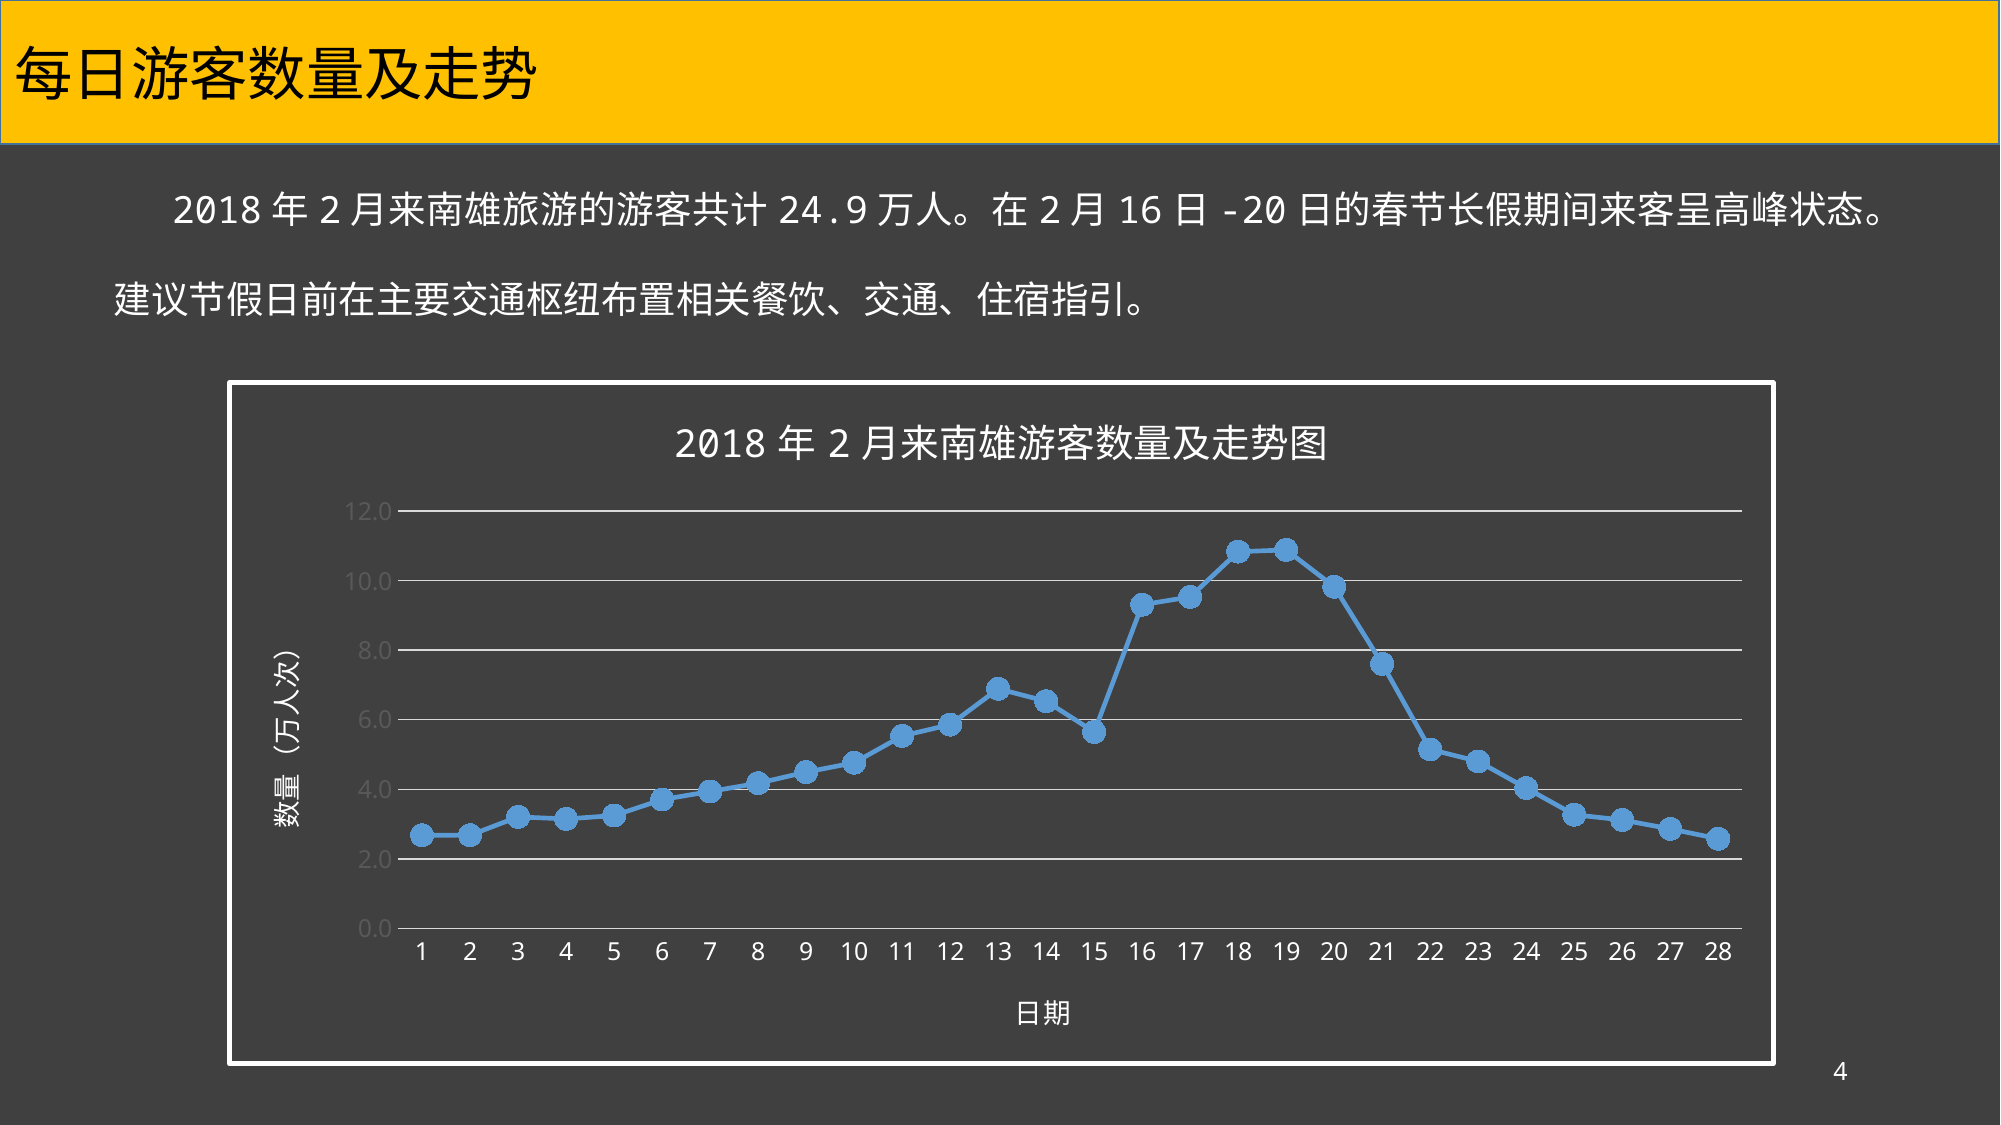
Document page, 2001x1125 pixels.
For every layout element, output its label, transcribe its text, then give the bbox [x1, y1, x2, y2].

chart [227, 380, 1776, 1067]
slide_number 4 [1412, 1042, 1863, 1103]
text_box 每日游客数量及走势 [0, 0, 2000, 145]
text_box 2018年2月来南雄旅游的游客共计24.9万人。在2月16日-20日的春节长假期间来客呈高峰状态。建议节假日前在主要交通枢纽布置相关餐饮、交通、住宿指引。 [98, 133, 1918, 397]
